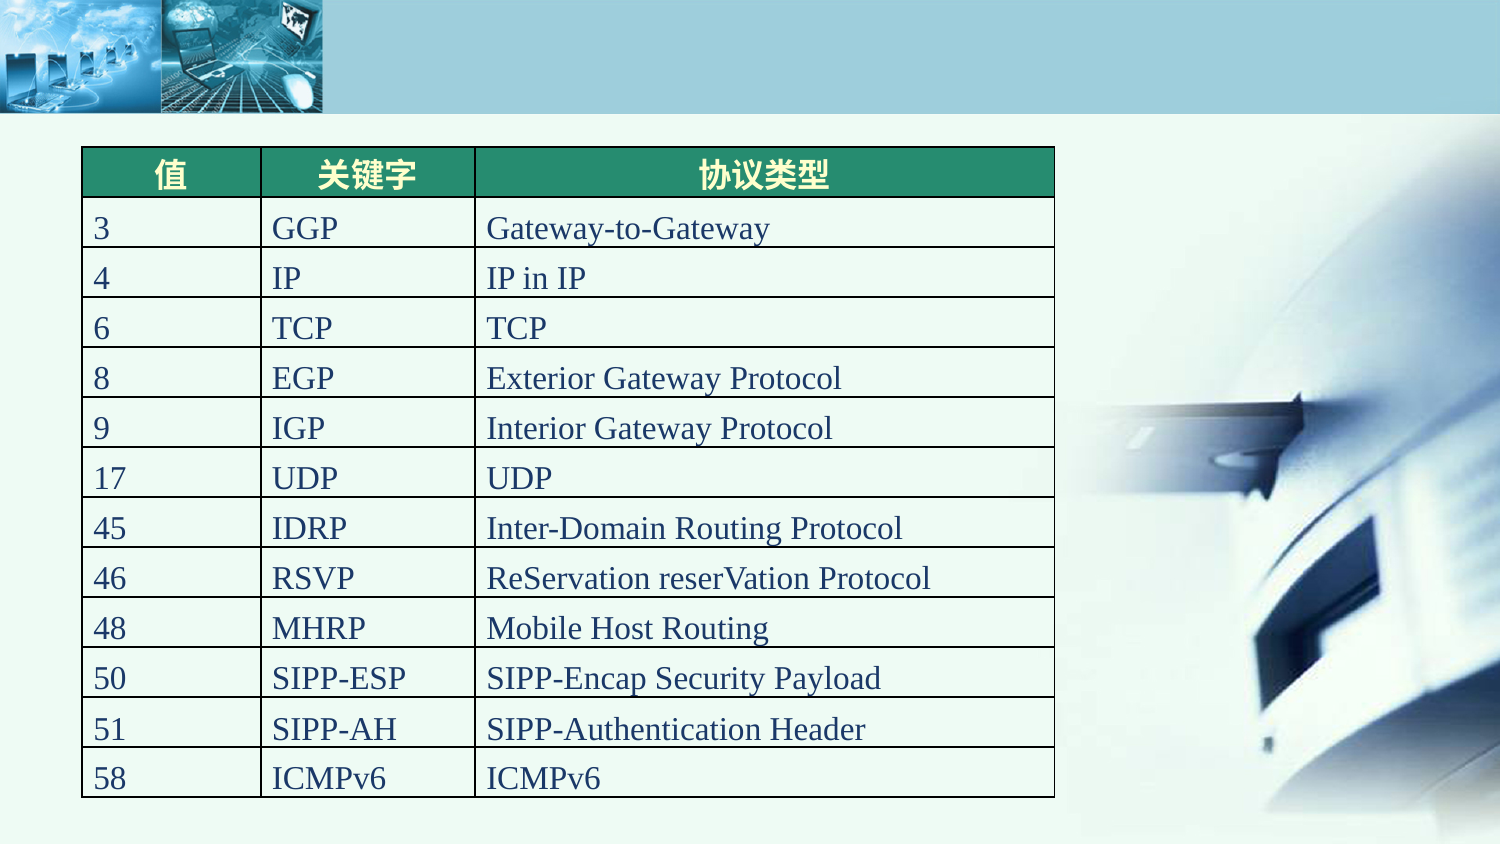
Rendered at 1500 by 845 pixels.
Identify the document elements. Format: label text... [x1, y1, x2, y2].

table_cell Gateway-to-Gateway [476, 198, 1054, 246]
table_cell ICMPv6 [262, 748, 474, 796]
table_cell 58 [83, 748, 260, 796]
table_cell 45 [83, 498, 260, 546]
table_cell IDRP [262, 498, 474, 546]
table_cell Mobile Host Routing [476, 598, 1054, 646]
table_header 关键字 [262, 148, 474, 196]
table_cell SIPP-Encap Security Payload [476, 648, 1054, 696]
table_cell EGP [262, 348, 474, 396]
table_cell TCP [476, 298, 1054, 346]
table_cell TCP [262, 298, 474, 346]
table_cell 9 [83, 398, 260, 446]
table_cell IP in IP [476, 248, 1054, 296]
table_cell Interior Gateway Protocol [476, 398, 1054, 446]
picture [0, 0, 1500, 844]
table_cell 3 [83, 198, 260, 246]
table_cell Inter-Domain Routing Protocol [476, 498, 1054, 546]
table_cell 8 [83, 348, 260, 396]
table_cell ReServation reserVation Protocol [476, 548, 1054, 596]
table_cell ICMPv6 [476, 748, 1054, 796]
table_cell IP [262, 248, 474, 296]
table_cell SIPP-ESP [262, 648, 474, 696]
table_cell 51 [83, 698, 260, 746]
table_cell SIPP-AH [262, 698, 474, 746]
table_cell GGP [262, 198, 474, 246]
table_cell MHRP [262, 598, 474, 646]
table_cell 6 [83, 298, 260, 346]
table_cell IGP [262, 398, 474, 446]
table_cell 17 [83, 448, 260, 496]
table_cell UDP [262, 448, 474, 496]
table_cell UDP [476, 448, 1054, 496]
table_cell 4 [83, 248, 260, 296]
table_header 值 [83, 148, 260, 196]
table_cell RSVP [262, 548, 474, 596]
table_cell 48 [83, 598, 260, 646]
table_header 协议类型 [476, 148, 1054, 196]
table_cell 50 [83, 648, 260, 696]
table_cell SIPP-Authentication Header [476, 698, 1054, 746]
table_cell Exterior Gateway Protocol [476, 348, 1054, 396]
table_cell 46 [83, 548, 260, 596]
